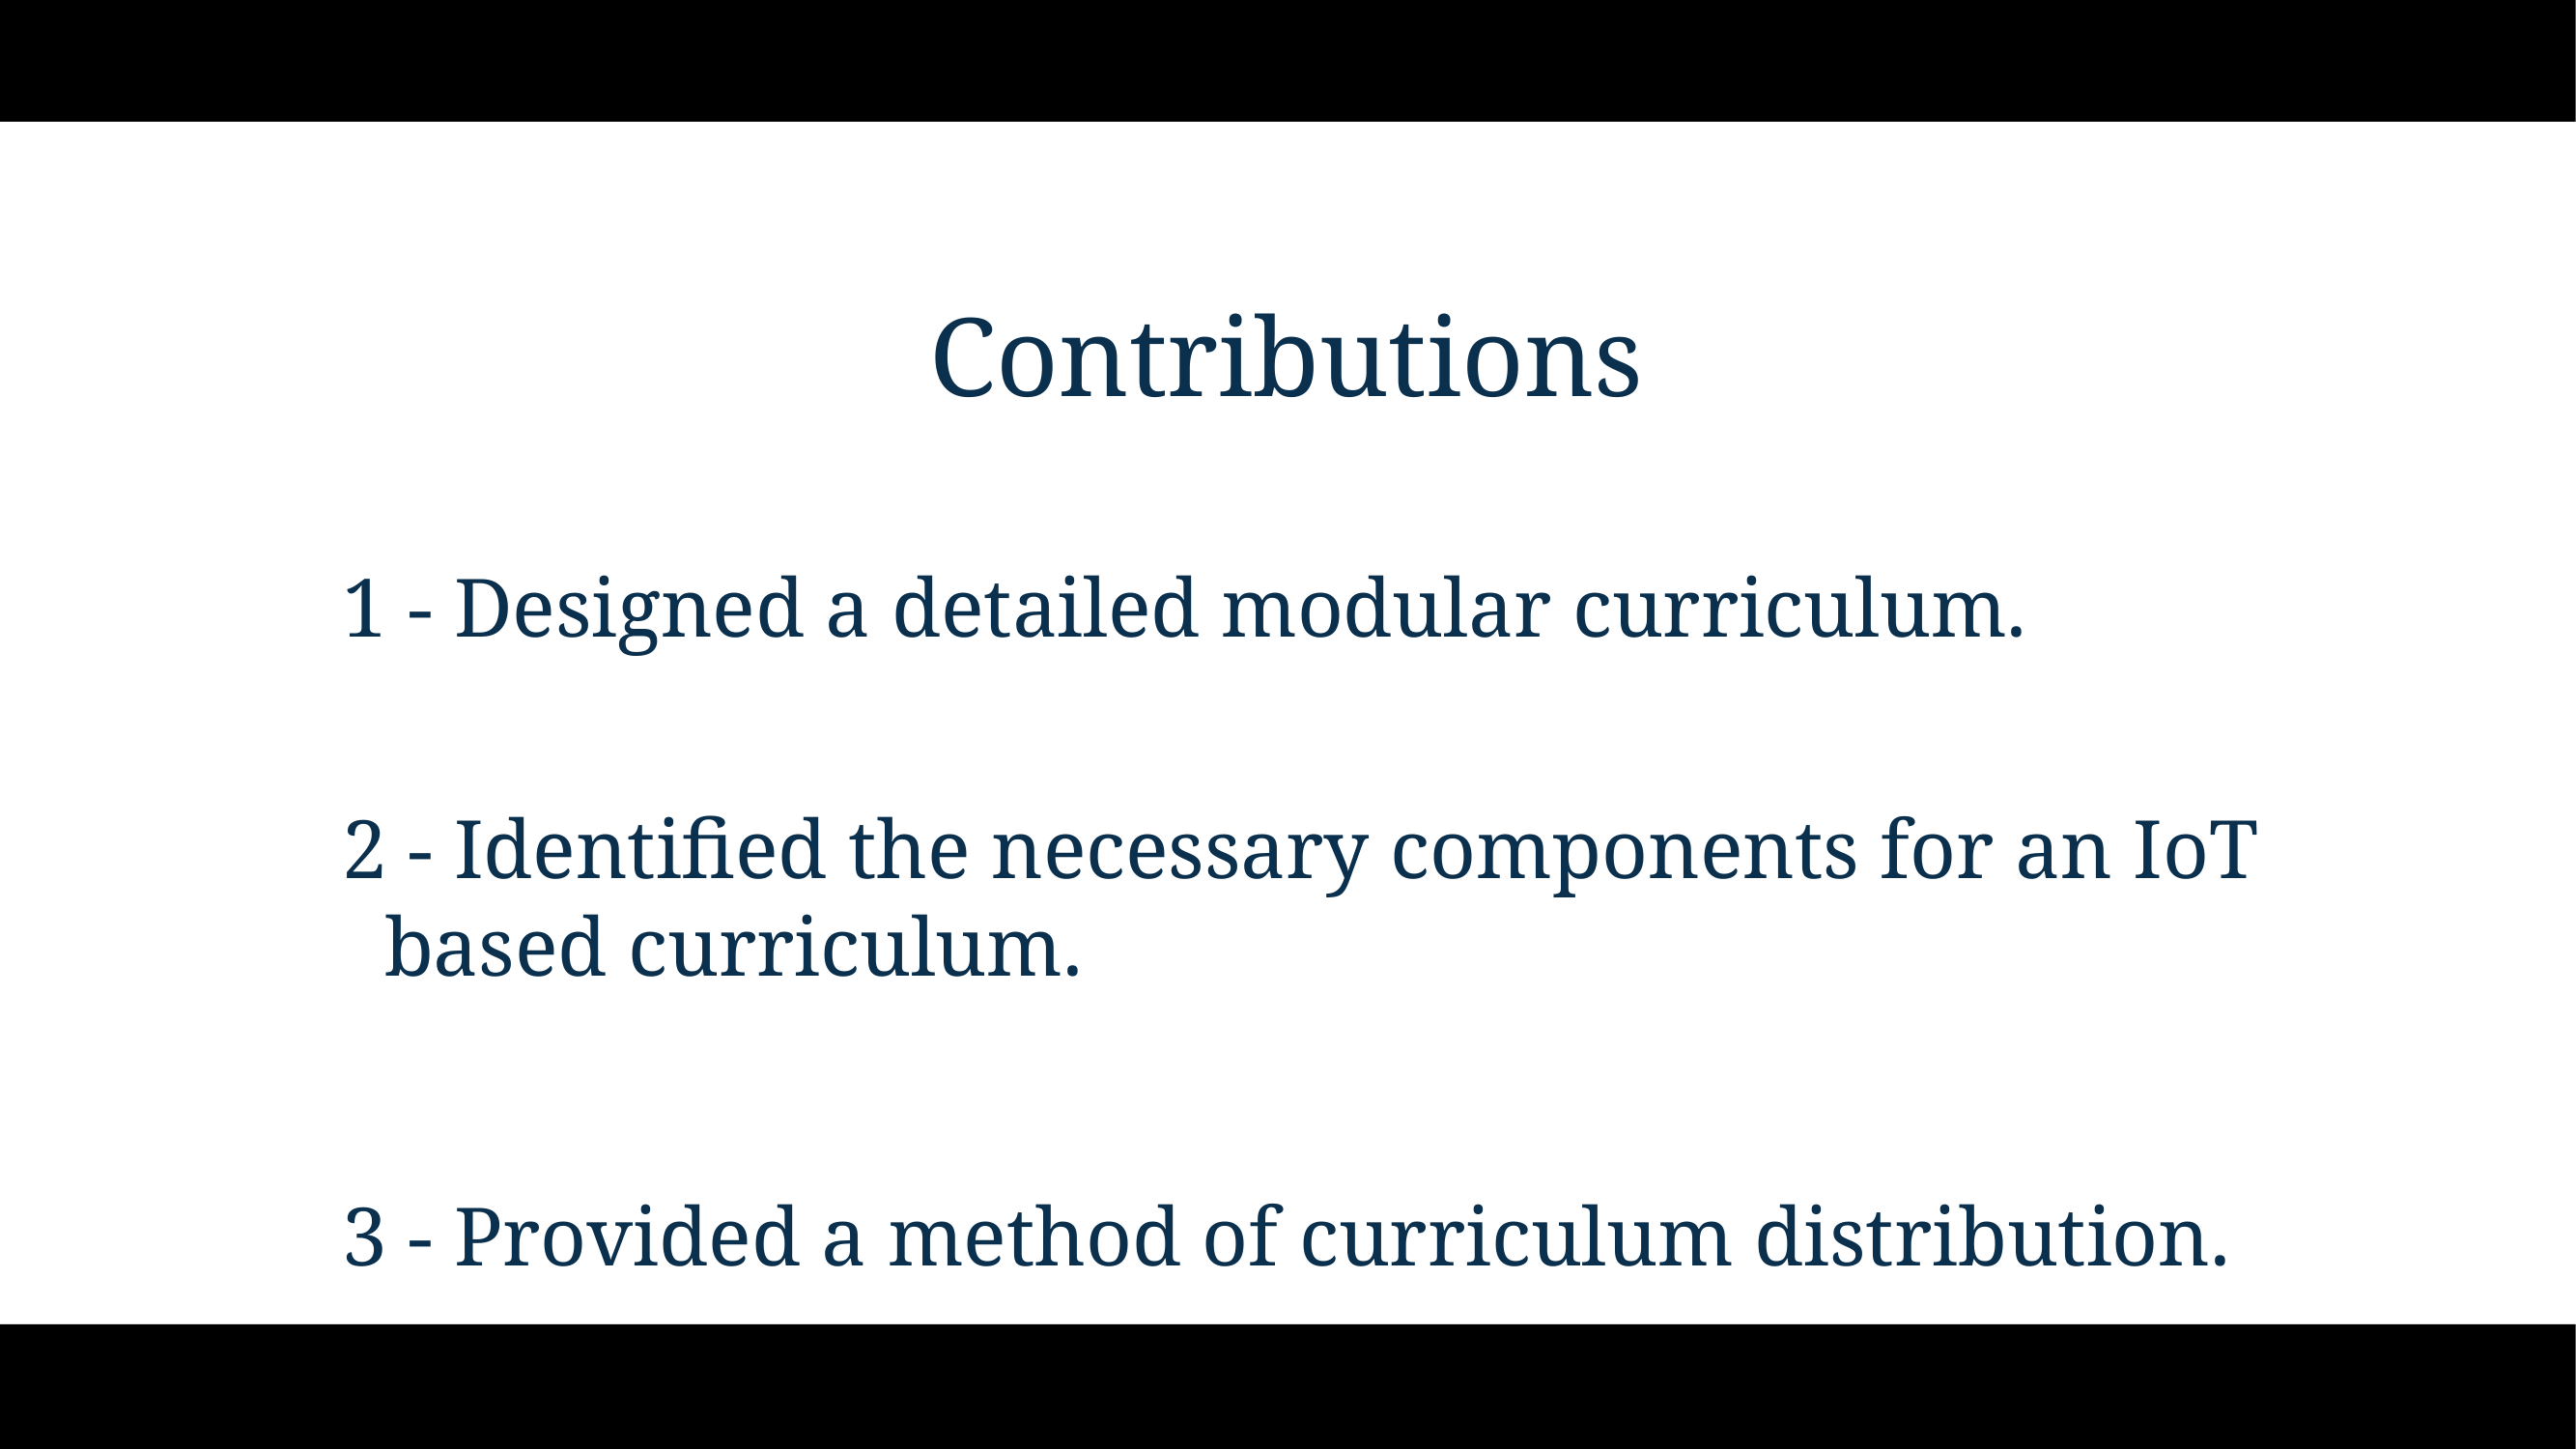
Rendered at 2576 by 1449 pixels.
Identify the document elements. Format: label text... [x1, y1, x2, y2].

title Contributions [183, 239, 2391, 434]
list 1 - Designed a detailed modular curriculum. 2 - Identified the necessary components for an IoT based curriculum. 3 - Provided a method of curriculum distribution. [183, 491, 2391, 1309]
